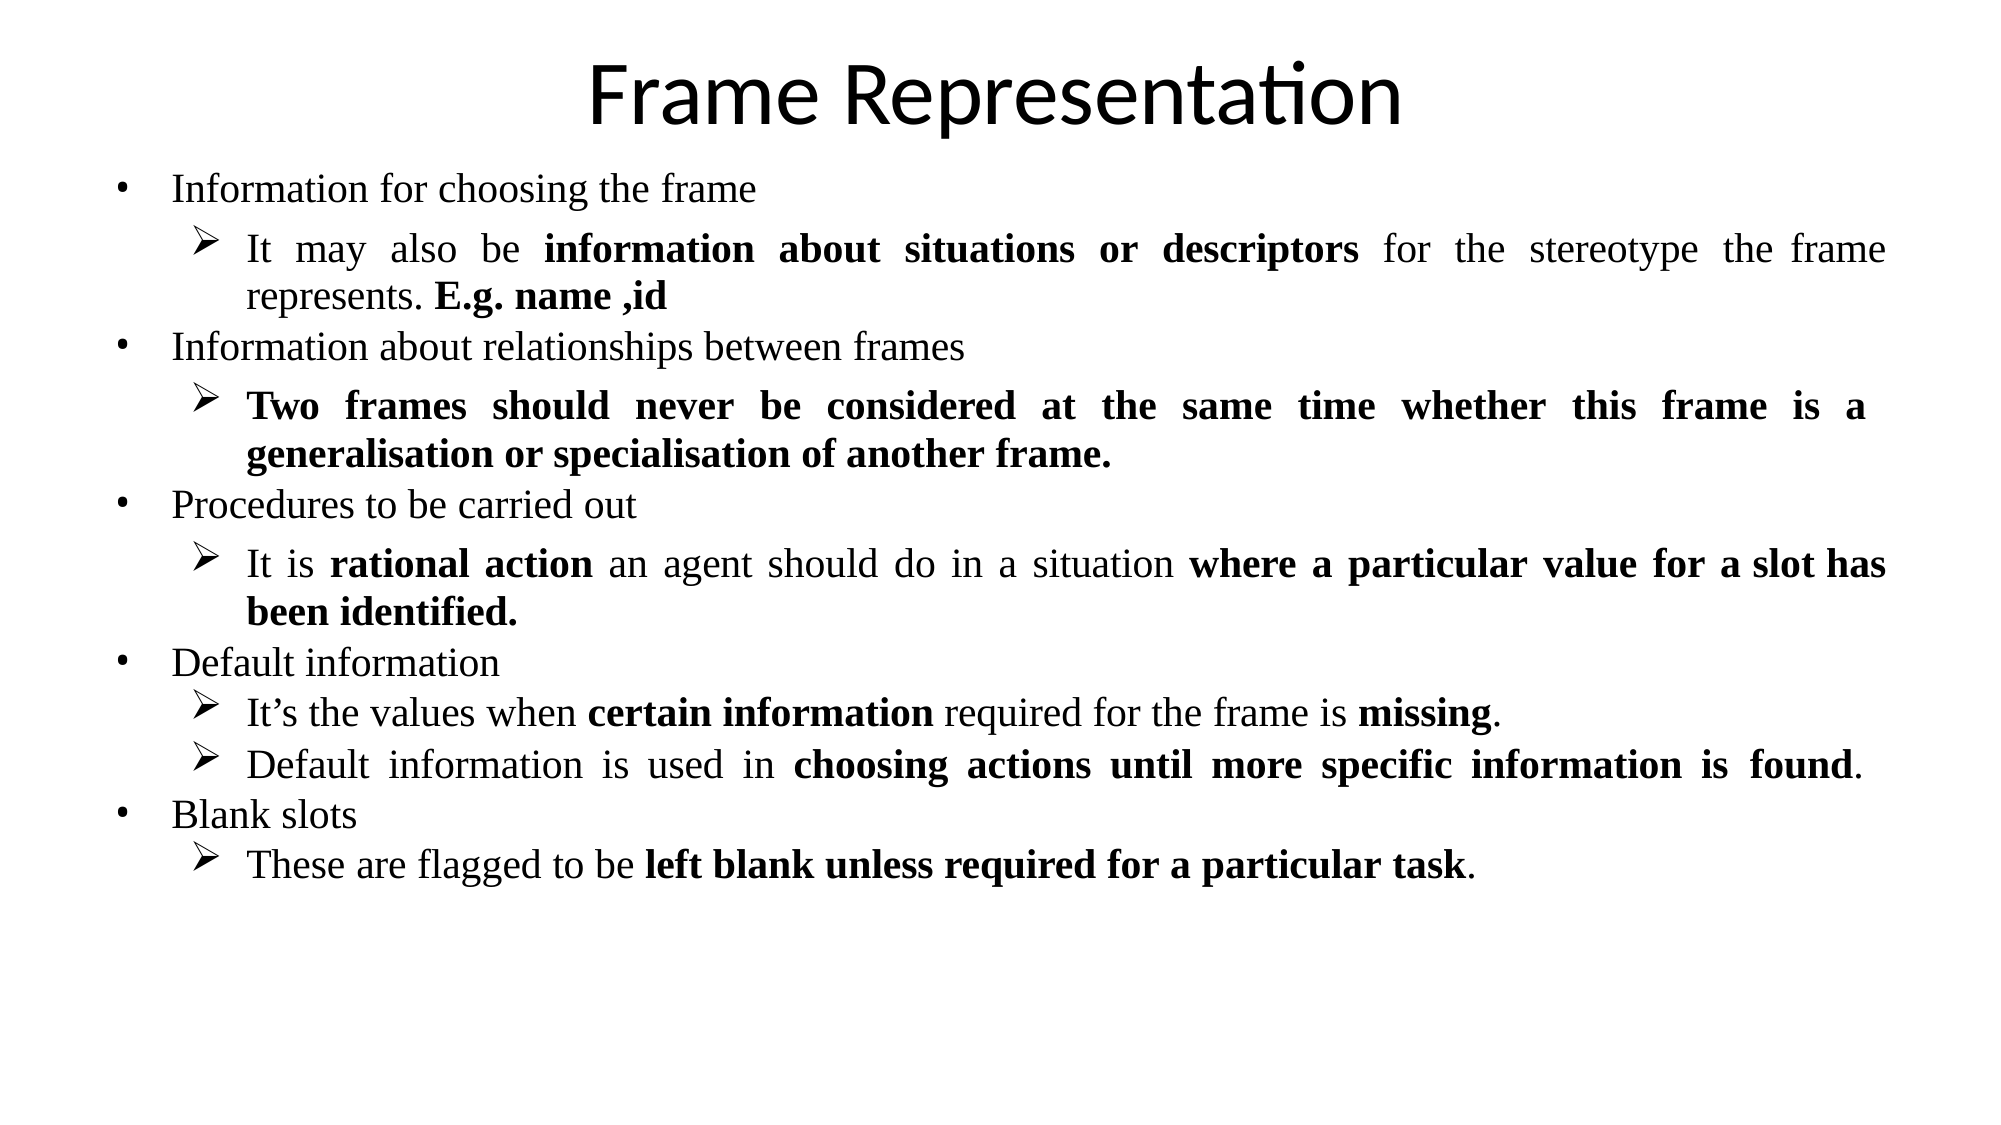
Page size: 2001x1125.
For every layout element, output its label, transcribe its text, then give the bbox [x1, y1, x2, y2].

title Frame Representation [585, 30, 1415, 158]
text_box Information for choosing the frame It may also be information about situations or descriptors for the stereotype the frame represents. E.g. name ,id Information about relationships between frames Two frames should never be considered at the same time whether this frame is a generalisation or specialisation of another frame. Procedures to be carried out It is rational action an agent should do in a situation where a particular value for a slot has been identified. Default information It’s the values when certain information required for the frame is missing. Default information is used in choosing actions until more specific information is found. Blank slots These are flagged to be left blank unless required for a particular task. [112, 158, 1888, 887]
